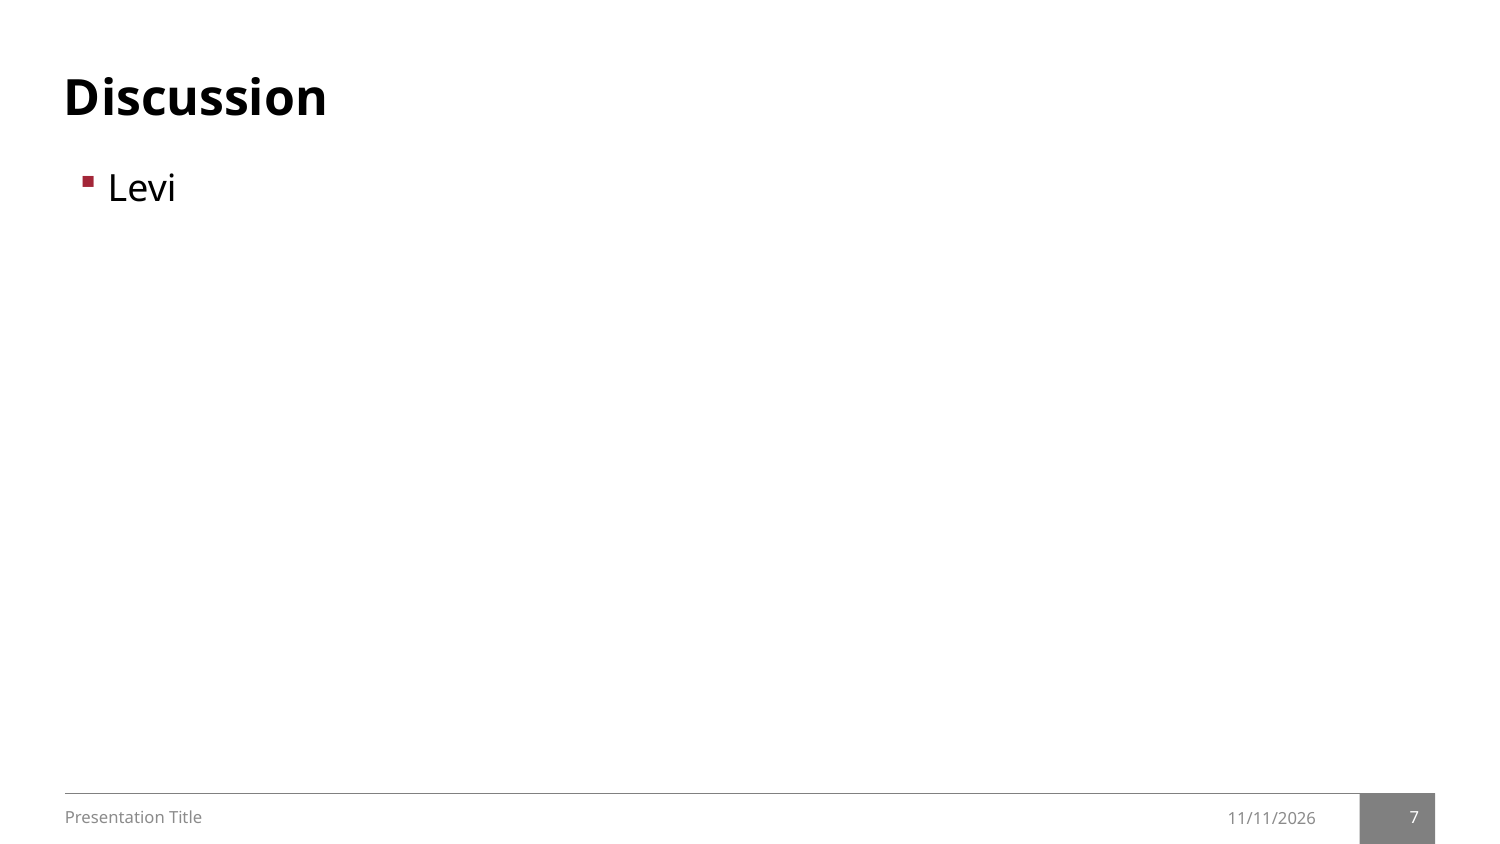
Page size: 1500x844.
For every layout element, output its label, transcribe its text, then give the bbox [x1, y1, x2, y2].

slide_number 7 [1374, 807, 1419, 831]
footer Presentation Title [64, 793, 1199, 844]
list Levi [64, 156, 1436, 784]
title Discussion [63, 49, 1436, 142]
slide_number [1199, 794, 1346, 844]
